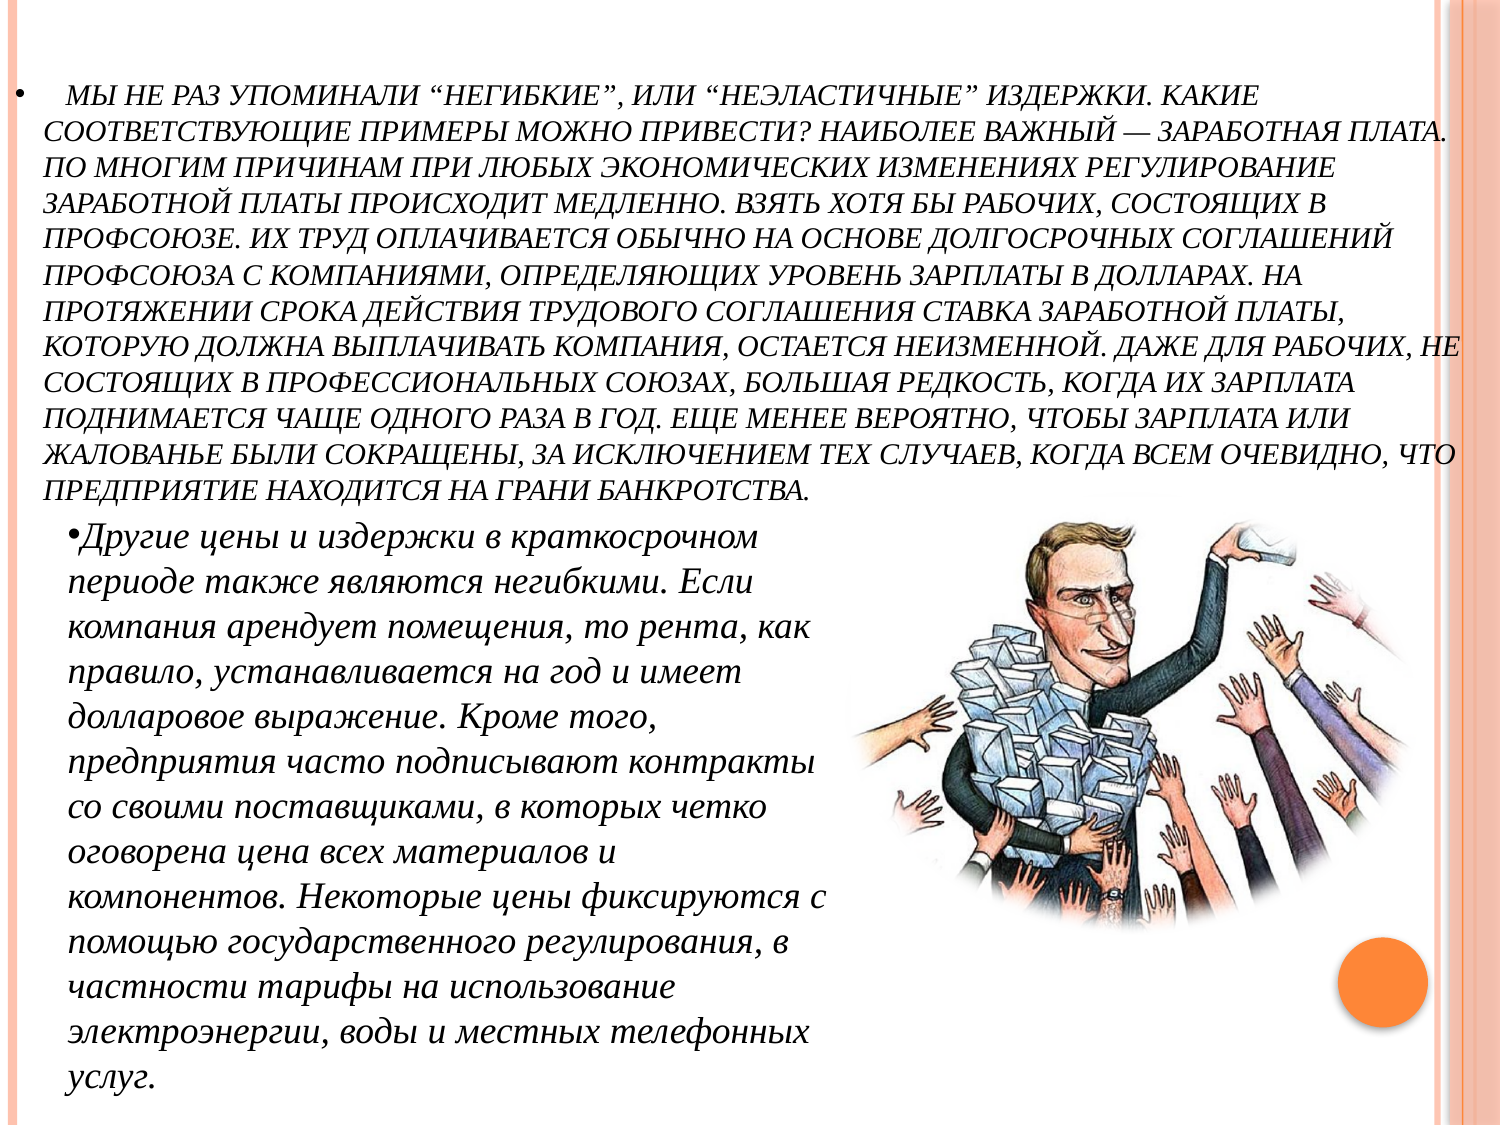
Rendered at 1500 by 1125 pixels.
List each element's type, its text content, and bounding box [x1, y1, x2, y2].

title Мы не раз упоминали “негибкие”, или “неэластичные” издержки. Какие соответствующие примеры можно привести? Наиболее важный — заработная плата. По многим причинам при любых экономических изменениях регулирование заработной платы происходит медленно. Взять хотя бы рабочих, состоящих в профсоюзе. Их труд оплачивается обычно на основе долгосрочных соглашений профсоюза с компаниями, определяющих уровень зарплаты в долларах. На протяжении срока действия трудового соглашения ставка заработной платы, которую должна выплачивать компания, остается неизменной. Даже для рабочих, не состоящих в профессиональных союзах, большая редкость, когда их зарплата поднимается чаще одного раза в год. Еще менее вероятно, чтобы зарплата или жалованье были сокращены, за исключением тех случаев, когда всем очевидно, что предприятие находится на грани банкротства. [0, 66, 1500, 587]
picture [843, 491, 1420, 936]
text_box Другие цены и издержки в краткосрочном периоде также являются негибкими. Если компания арендует помещения, то рента, как правило, устанавливается на год и имеет долларовое выражение. Кроме того, предприятия часто подписывают контракты со своими поставщиками, в которых четко оговорена цена всех материалов и компонентов. Некоторые цены фиксируются с помощью государственного регулирования, в частности тарифы на использование электроэнергии, воды и местных телефонных услуг. [53, 503, 857, 1104]
